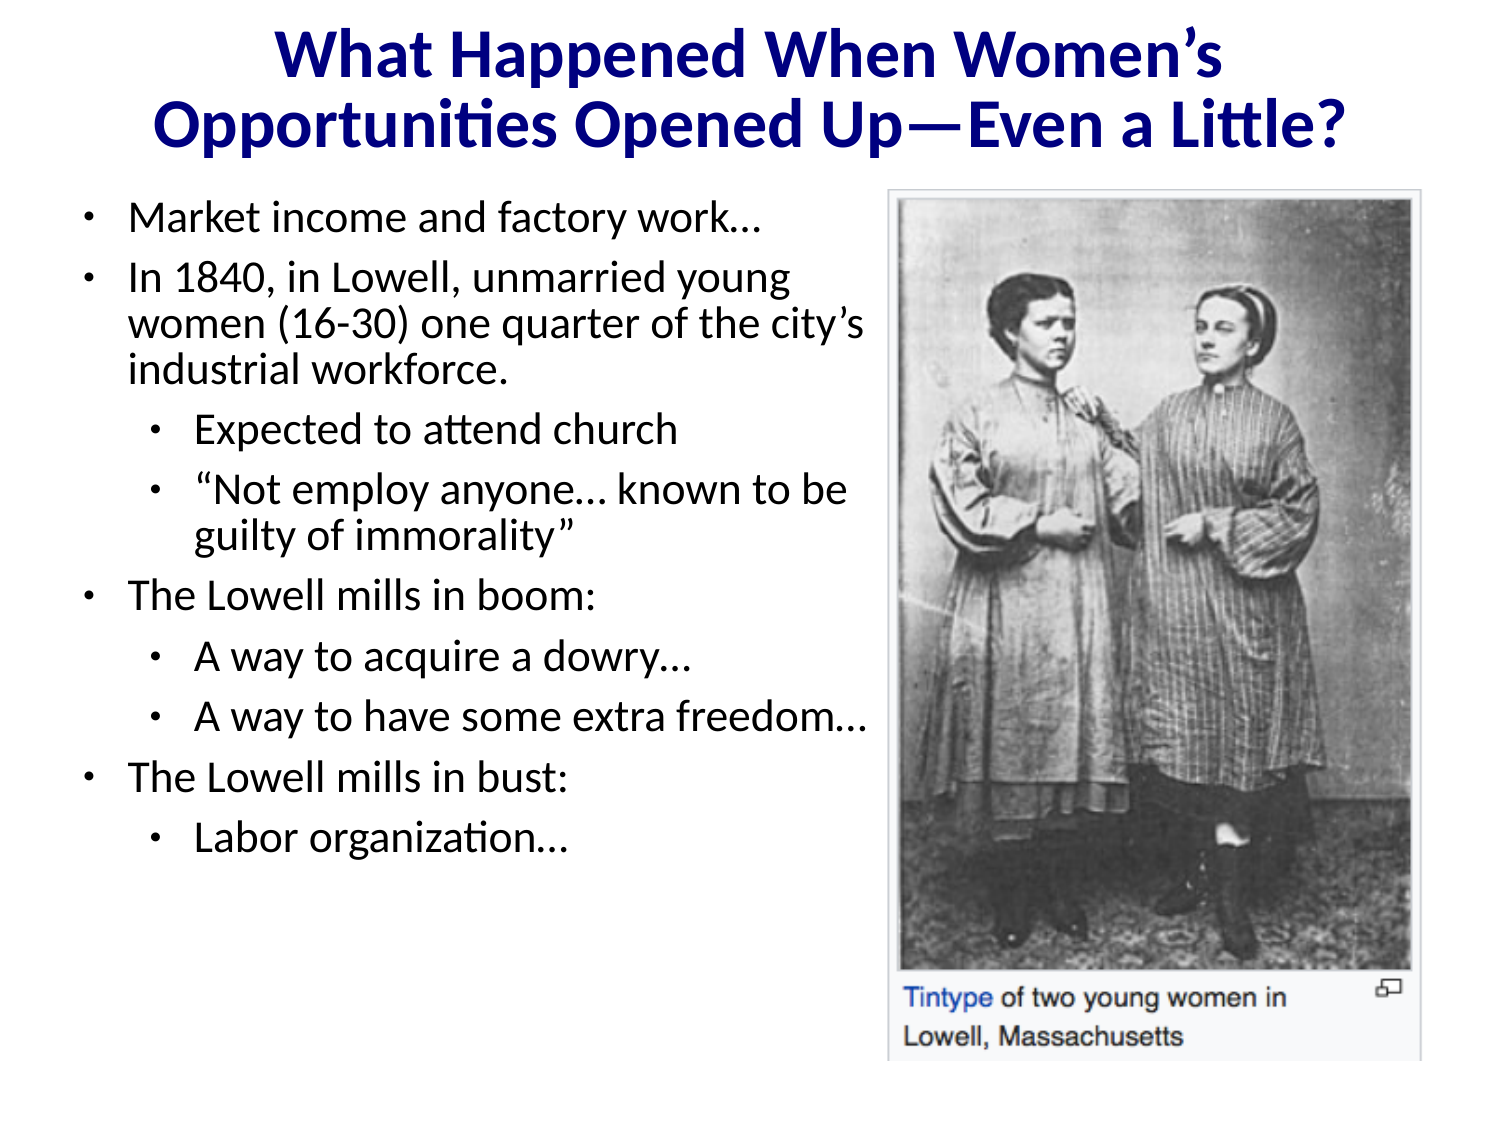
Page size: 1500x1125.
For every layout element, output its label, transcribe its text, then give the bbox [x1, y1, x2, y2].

title What Happened When Women’s Opportunities Opened Up—Even a Little? [74, 0, 1424, 189]
picture [886, 189, 1424, 1061]
list Market income and factory work… In 1840, in Lowell, unmarried young women (16-30) one quarter of the city’s industrial workforce. Expected to attend church “Not employ anyone… known to be guilty of immorality” The Lowell mills in boom: A way to acquire a dowry… A way to have some extra freedom… The Lowell mills in bust: Labor organization… [74, 189, 886, 1061]
